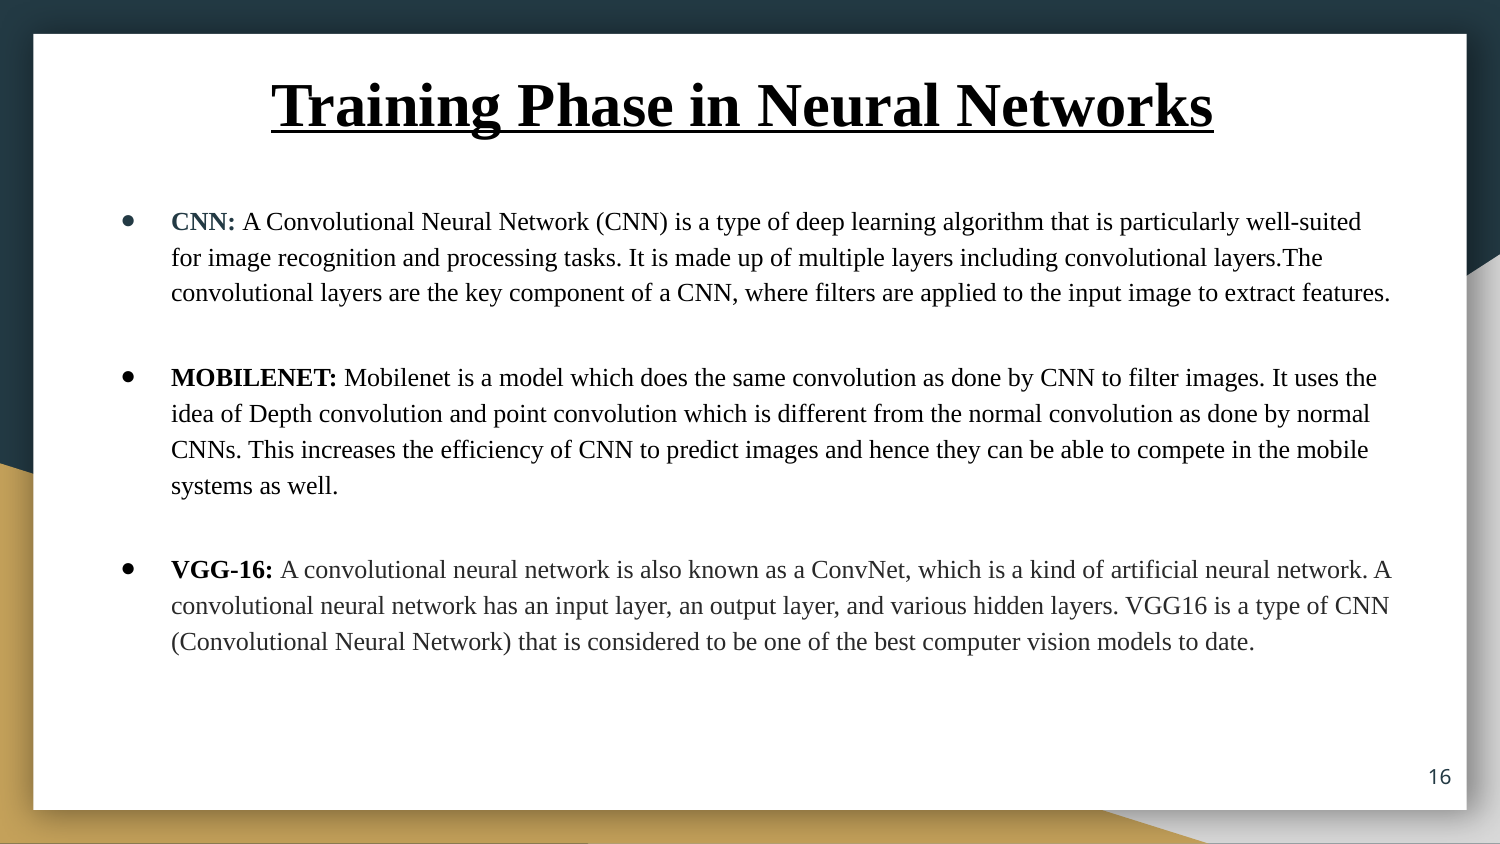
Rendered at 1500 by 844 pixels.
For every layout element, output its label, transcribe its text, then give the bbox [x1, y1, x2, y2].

list CNN: A Convolutional Neural Network (CNN) is a type of deep learning algorithm that is particularly well-suited for image recognition and processing tasks. It is made up of multiple layers including convolutional layers.The convolutional layers are the key component of a CNN, where filters are applied to the input image to extract features. MOBILENET: Mobilenet is a model which does the same convolution as done by CNN to filter images. It uses the idea of Depth convolution and point convolution which is different from the normal convolution as done by normal CNNs. This increases the efficiency of CNN to predict images and hence they can be able to compete in the mobile systems as well. VGG-16: A convolutional neural network is also known as a ConvNet, which is a kind of artificial neural network. A convolutional neural network has an input layer, an output layer, and various hidden layers. VGG16 is a type of CNN (Convolutional Neural Network) that is considered to be one of the best computer vision models to date. [81, 184, 1414, 729]
title Training Phase in Neural Networks [256, 48, 1244, 161]
slide_number ‹#› [1376, 745, 1467, 810]
